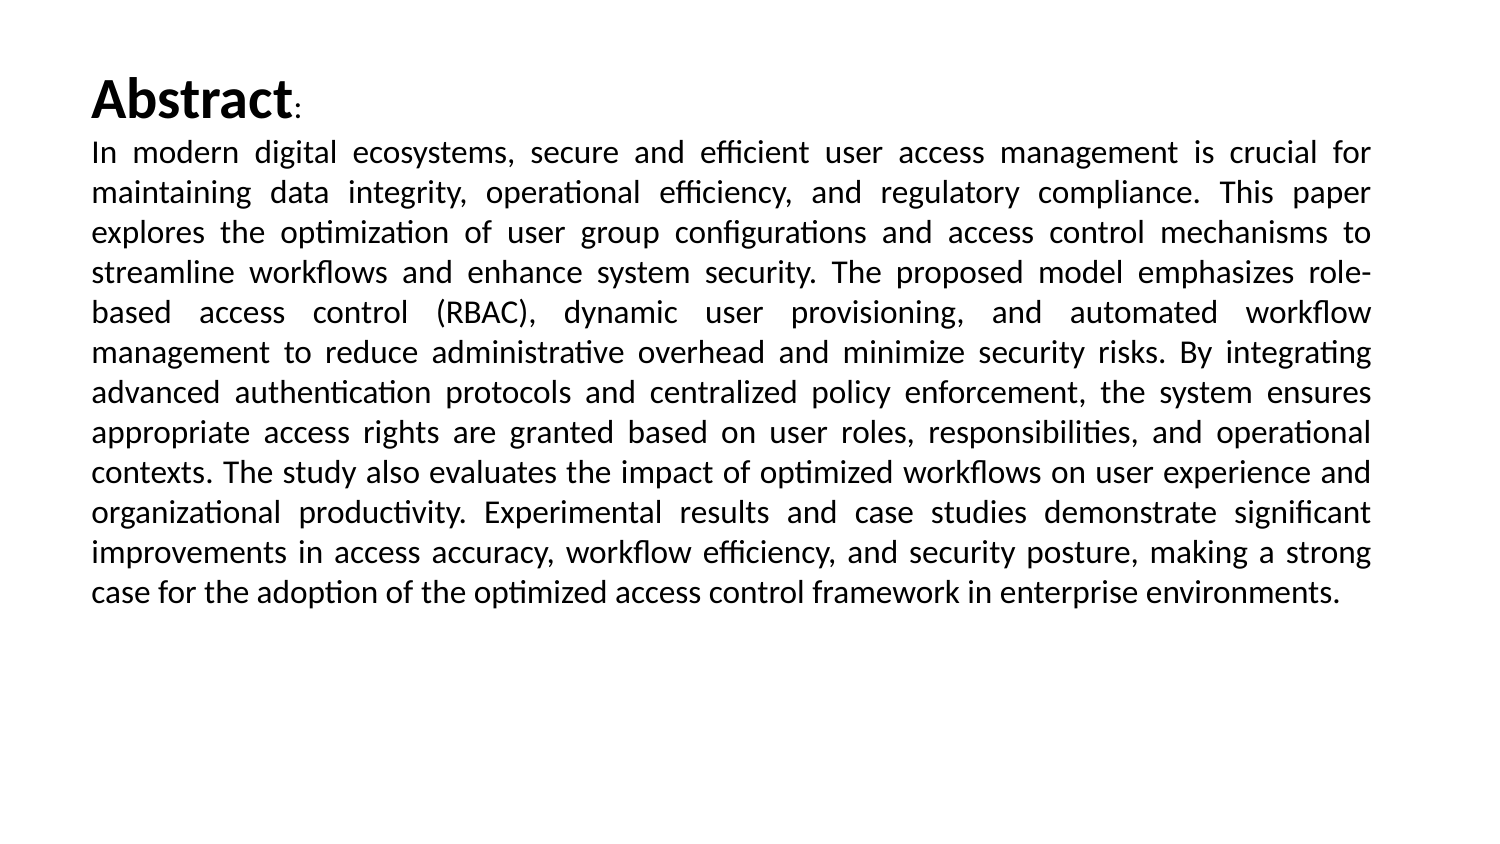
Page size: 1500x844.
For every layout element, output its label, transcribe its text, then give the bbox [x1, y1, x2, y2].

text_box Abstract: In modern digital ecosystems, secure and efficient user access management is crucial for maintaining data integrity, operational efficiency, and regulatory compliance. This paper explores the optimization of user group configurations and access control mechanisms to streamline workflows and enhance system security. The proposed model emphasizes role-based access control (RBAC), dynamic user provisioning, and automated workflow management to reduce administrative overhead and minimize security risks. By integrating advanced authentication protocols and centralized policy enforcement, the system ensures appropriate access rights are granted based on user roles, responsibilities, and operational contexts. The study also evaluates the impact of optimized workflows on user experience and organizational productivity. Experimental results and case studies demonstrate significant improvements in access accuracy, workflow efficiency, and security posture, making a strong case for the adoption of the optimized access control framework in enterprise environments. [76, 53, 1389, 618]
